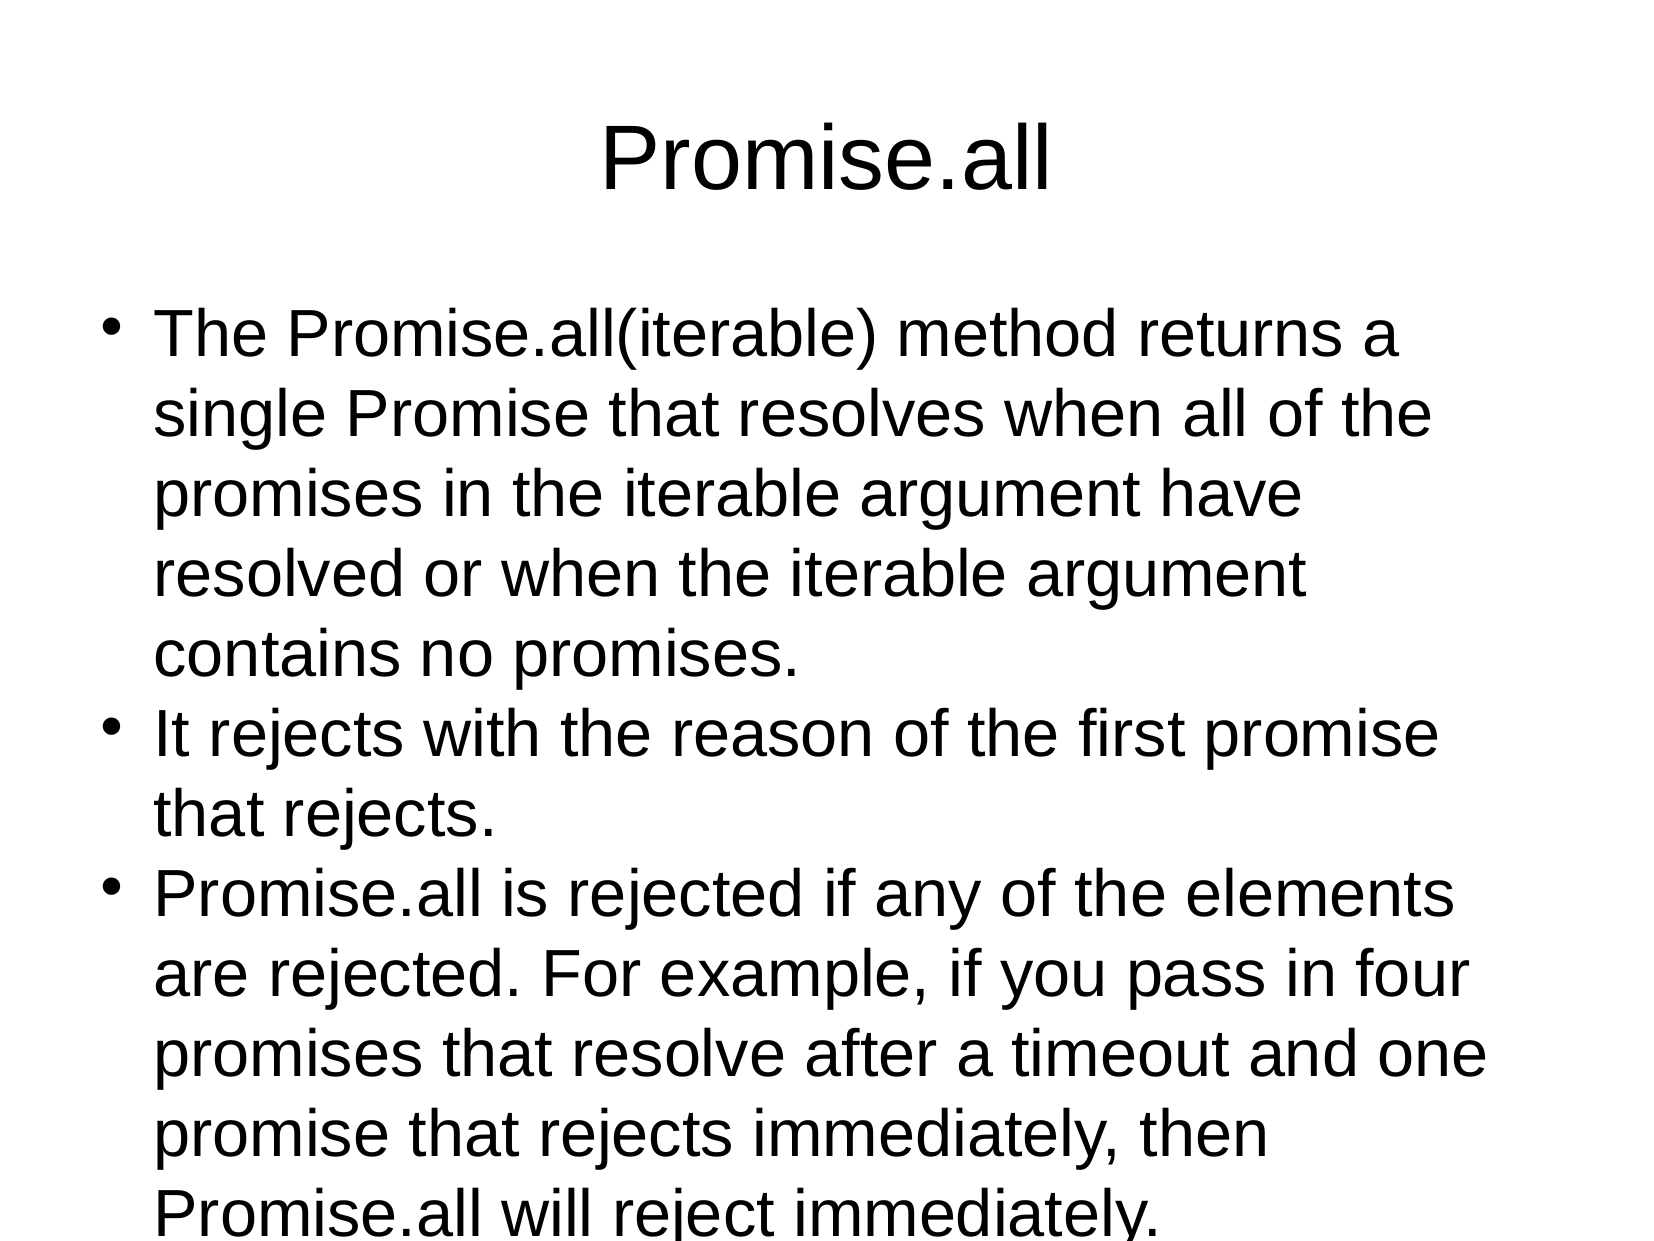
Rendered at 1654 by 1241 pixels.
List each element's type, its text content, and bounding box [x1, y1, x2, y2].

text_box Promise.all [82, 49, 1571, 257]
text_box The Promise.all(iterable) method returns a single Promise that resolves when all of the promises in the iterable argument have resolved or when the iterable argument contains no promises. It rejects with the reason of the first promise that rejects. Promise.all is rejected if any of the elements are rejected. For example, if you pass in four promises that resolve after a timeout and one promise that rejects immediately, then Promise.all will reject immediately. [82, 290, 1571, 1010]
